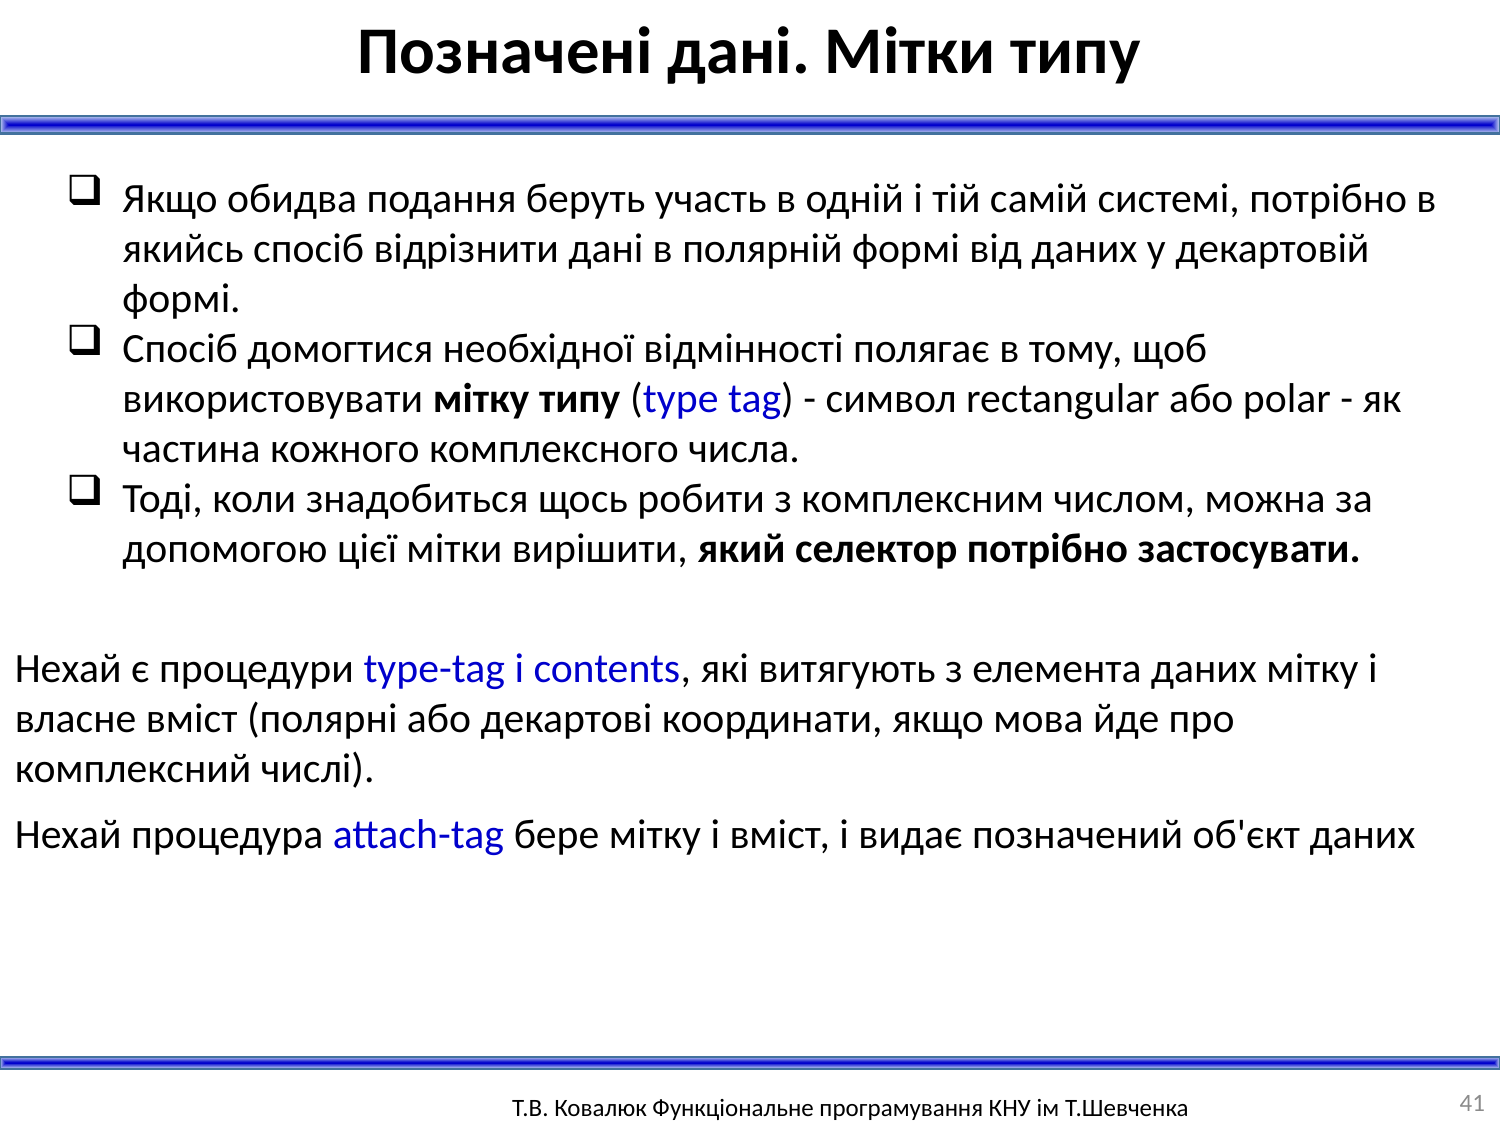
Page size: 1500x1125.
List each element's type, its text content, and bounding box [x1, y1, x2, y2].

slide_number 41 [1396, 1077, 1500, 1125]
text_box Позначені дані. Мітки типу [0, 0, 1500, 95]
text_box Якщо обидва подання беруть участь в одній і тій самій системі, потрібно в якийсь спосіб відрізнити дані в полярній формі від даних у декартовій формі. Спосіб домогтися необхідної відмінності полягає в тому, щоб використовувати мітку типу (type tag) - символ rectangular або polar - як частина кожного комплексного числа. Тоді, коли знадобиться щось робити з комплексним числом, можна за допомогою цієї мітки вирішити, який селектор потрібно застосувати. [51, 163, 1479, 579]
text_box Нехай є процедури type-tag і contents, які витягують з елемента даних мітку і власне вміст (полярні або декартові координати, якщо мова йде про комплексний числі). [0, 633, 1479, 798]
text_box Нехай процедура attach-tag бере мітку і вміст, і видає позначений об'єкт даних [0, 799, 1500, 865]
